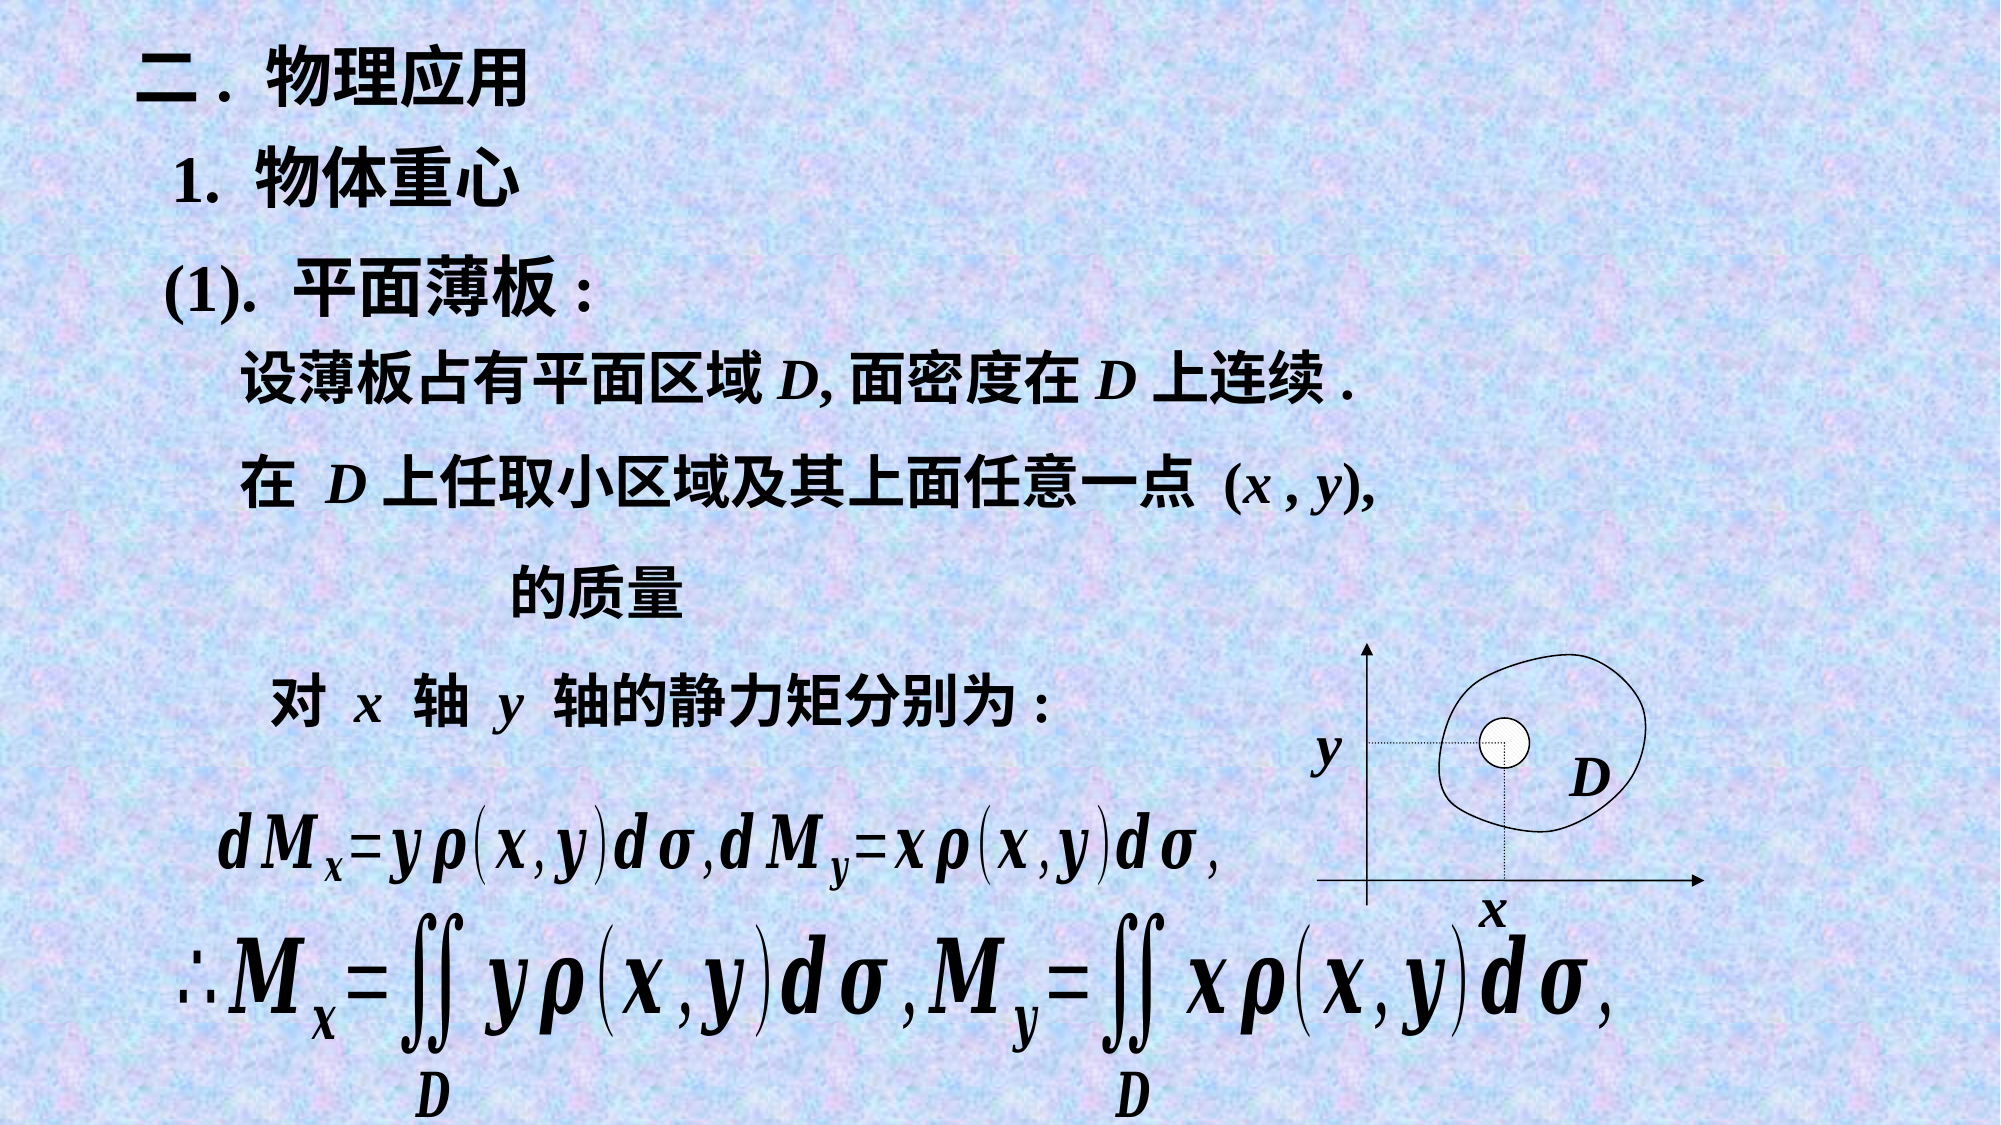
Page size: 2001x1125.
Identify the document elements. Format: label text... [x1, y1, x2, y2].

picture [0, 0, 2001, 1125]
text_box (1). 平面薄板: [148, 237, 611, 333]
text_box 二. 物理应用 [119, 27, 548, 123]
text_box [1301, 642, 1705, 949]
text_box 1. 物体重心 [156, 128, 537, 223]
